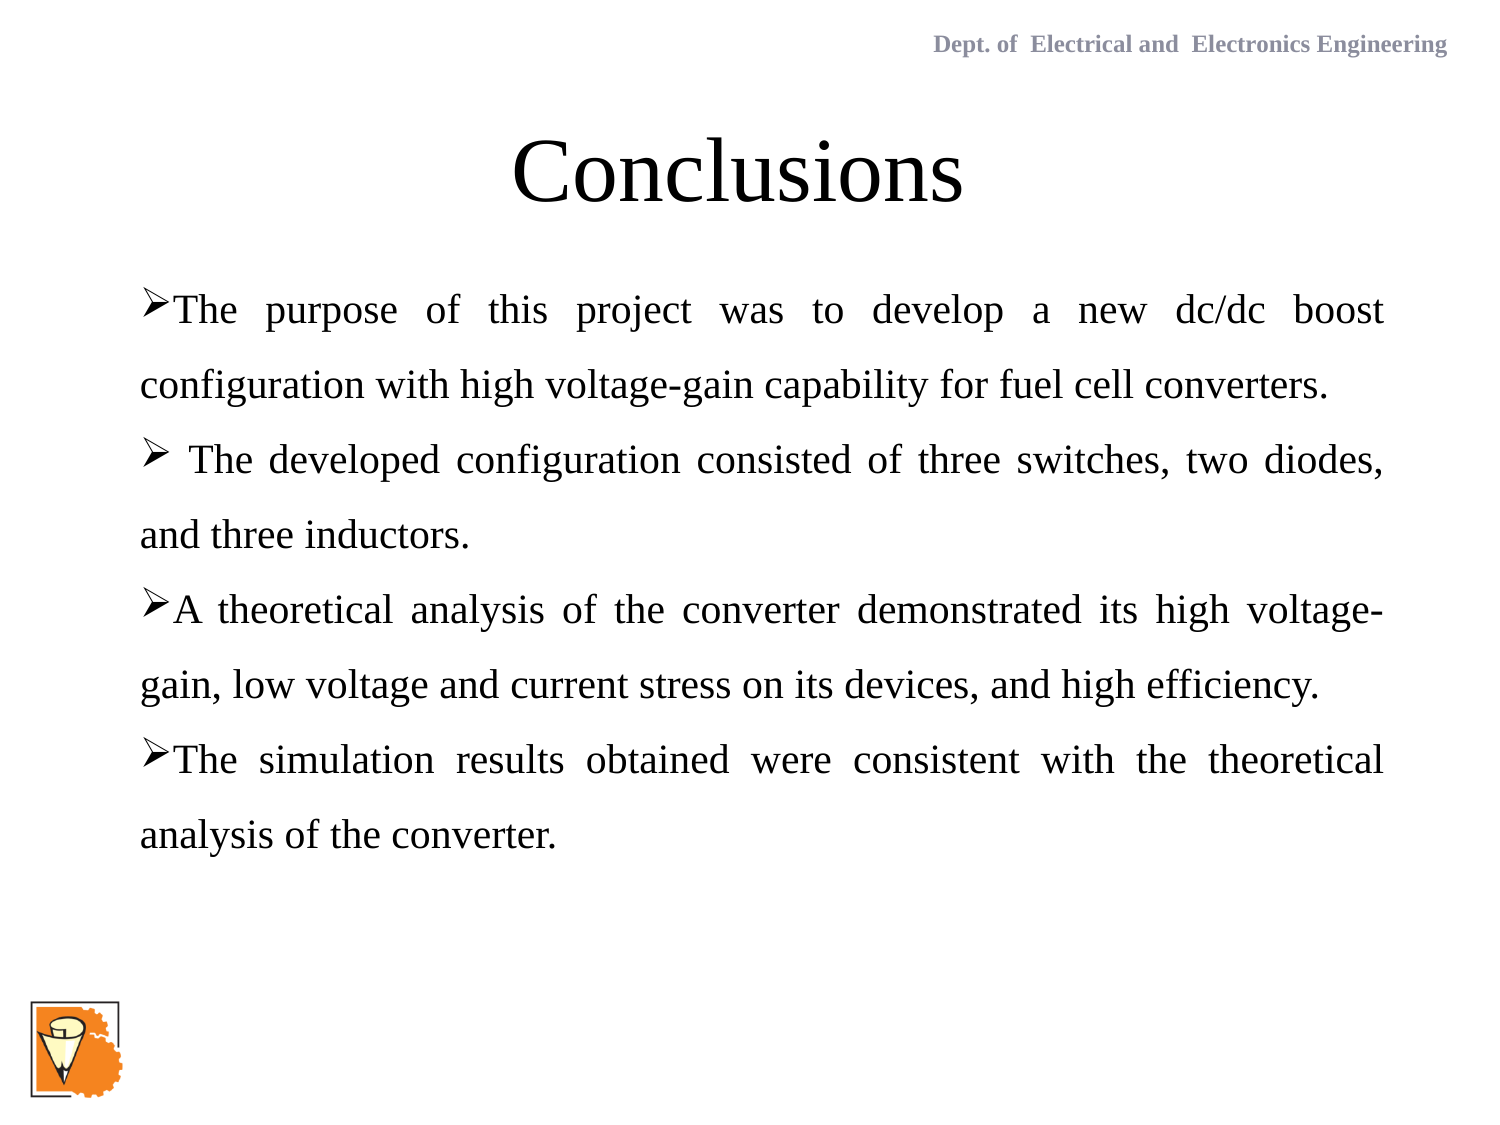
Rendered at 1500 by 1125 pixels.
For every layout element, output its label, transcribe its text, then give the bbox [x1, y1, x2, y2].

footer Dept. of Electrical and Electronics Engineering [887, 12, 1500, 73]
picture [29, 999, 126, 1101]
text_box The purpose of this project was to develop a new dc/dc boost configuration with high voltage-gain capability for fuel cell converters. The developed configuration consisted of three switches, two diodes, and three inductors. A theoretical analysis of the converter demonstrated its high voltage-gain, low voltage and current stress on its devices, and high efficiency. The simulation results obtained were consistent with the theoretical analysis of the converter. [124, 249, 1400, 865]
title Conclusions [500, 67, 976, 249]
